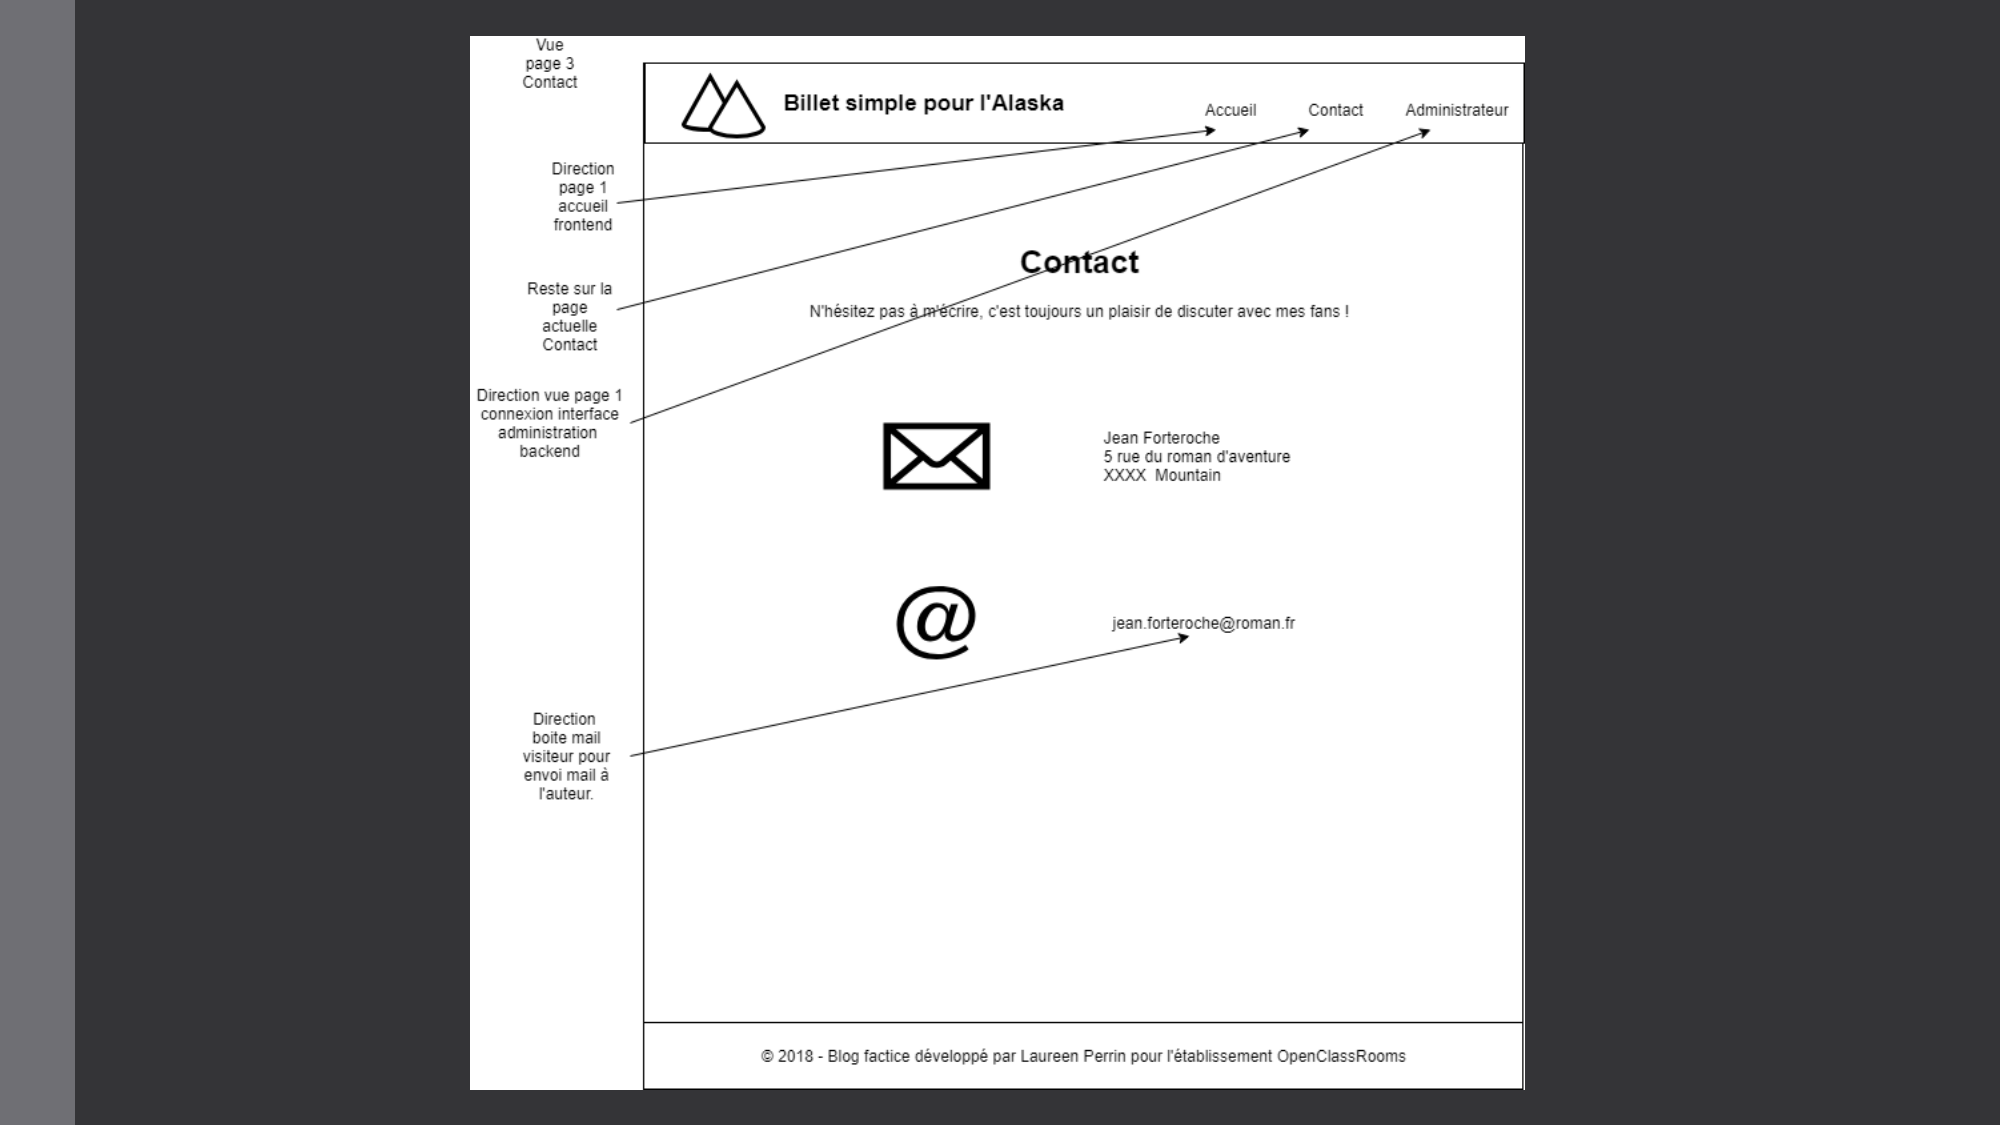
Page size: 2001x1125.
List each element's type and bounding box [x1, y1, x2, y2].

picture [470, 36, 1526, 1090]
